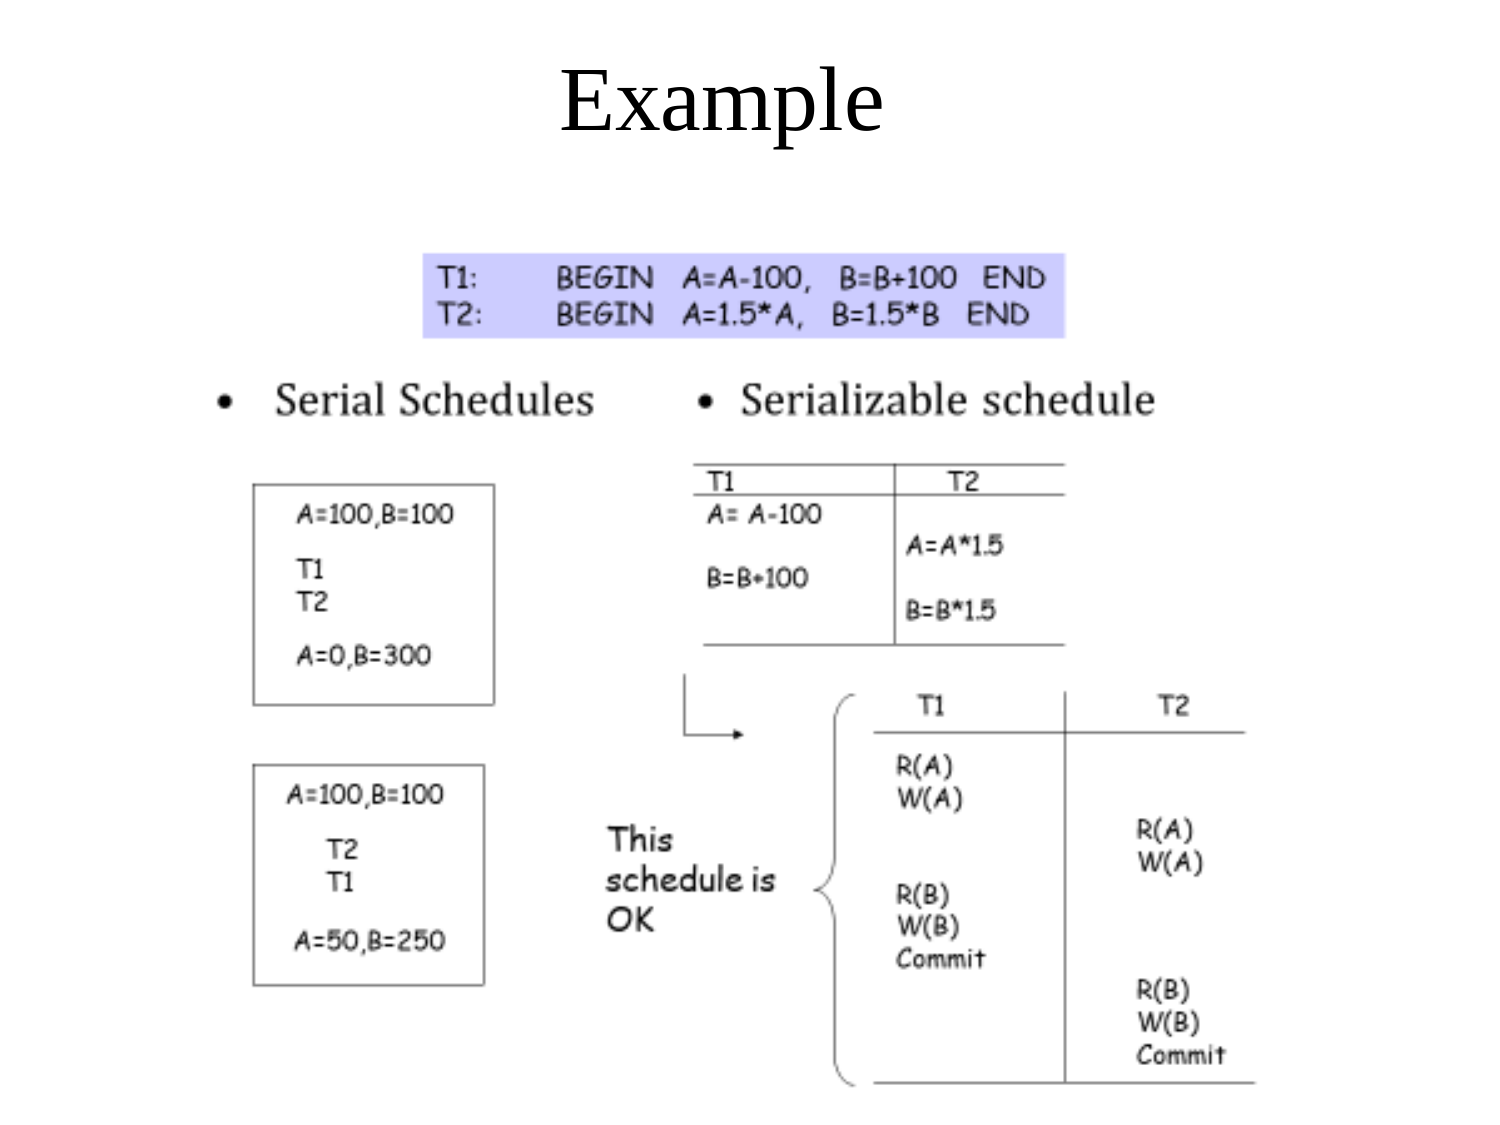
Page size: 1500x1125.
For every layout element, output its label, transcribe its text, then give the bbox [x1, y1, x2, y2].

title Example [96, 0, 1372, 188]
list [133, 223, 1335, 1125]
